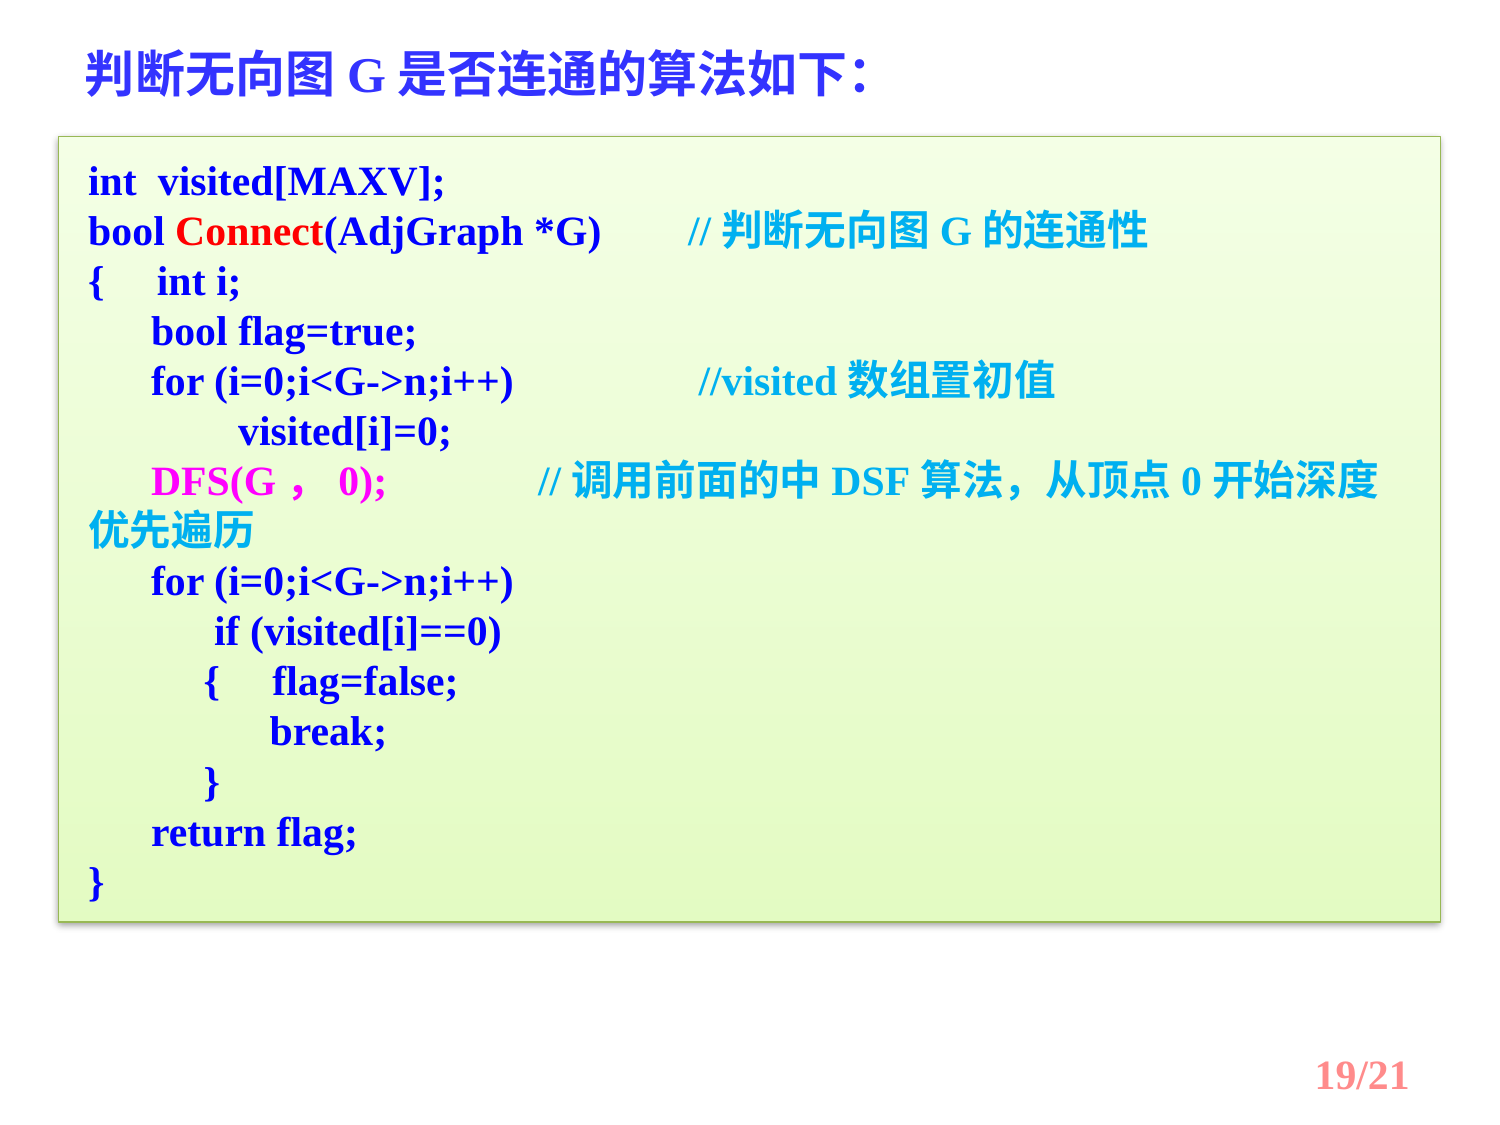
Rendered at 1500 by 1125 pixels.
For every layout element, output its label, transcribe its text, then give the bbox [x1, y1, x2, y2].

text_box int visited[MAXV]; bool Connect(AdjGraph *G) //判断无向图G的连通性 { int i; bool flag=true; for (i=0;i<G->n;i++) //visited数组置初值 visited[i]=0; DFS(G，0); //调用前面的中DSF算法，从顶点0开始深度优先遍历 for (i=0;i<G->n;i++) if (visited[i]==0) { flag=false; break; } return flag; } [58, 136, 1441, 923]
text_box 判断无向图G是否连通的算法如下： [70, 35, 914, 110]
slide_number 19/21 [1074, 1042, 1425, 1103]
